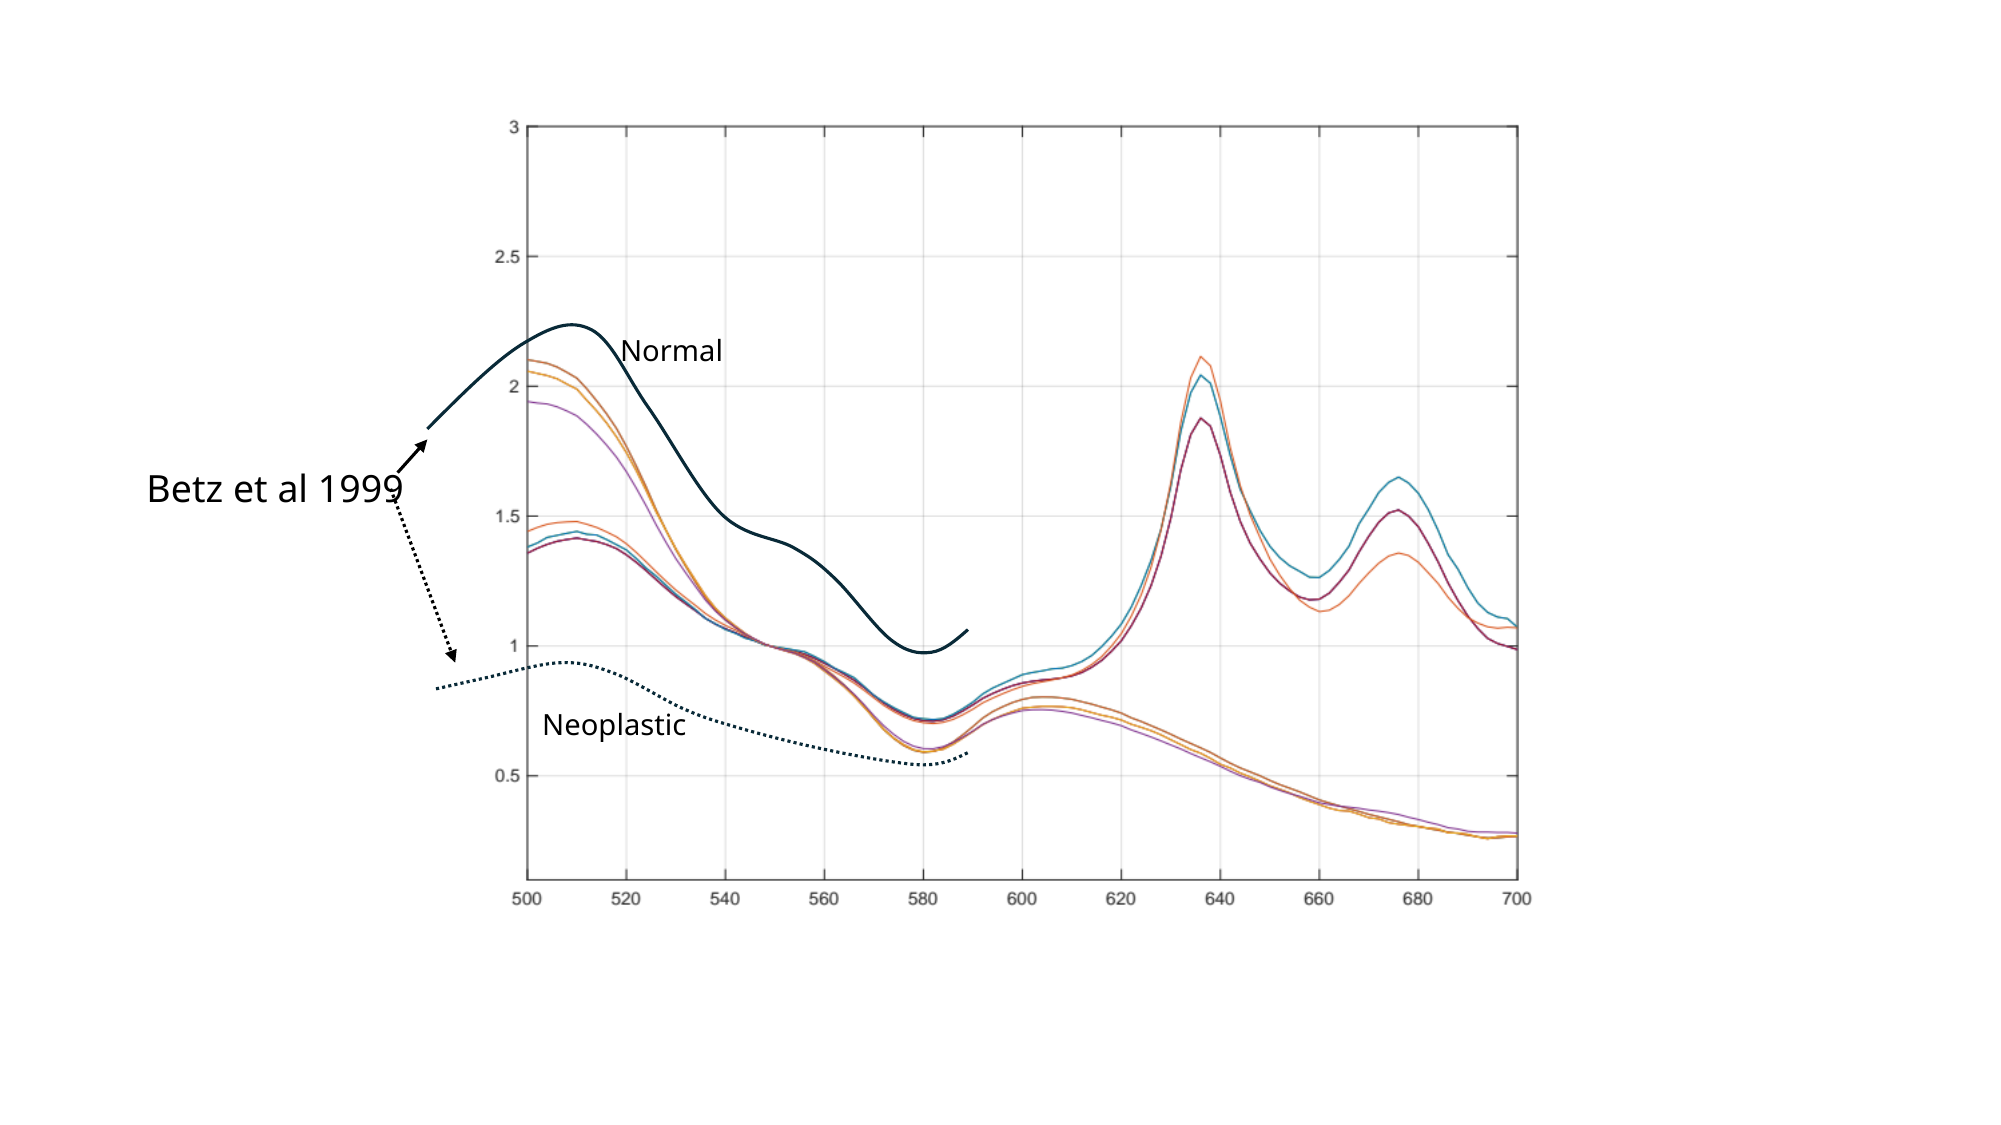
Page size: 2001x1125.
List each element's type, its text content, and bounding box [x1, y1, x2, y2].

text_box Betz et al 1999 [131, 457, 361, 517]
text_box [361, 56, 1638, 979]
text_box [397, 439, 428, 474]
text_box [390, 488, 456, 664]
